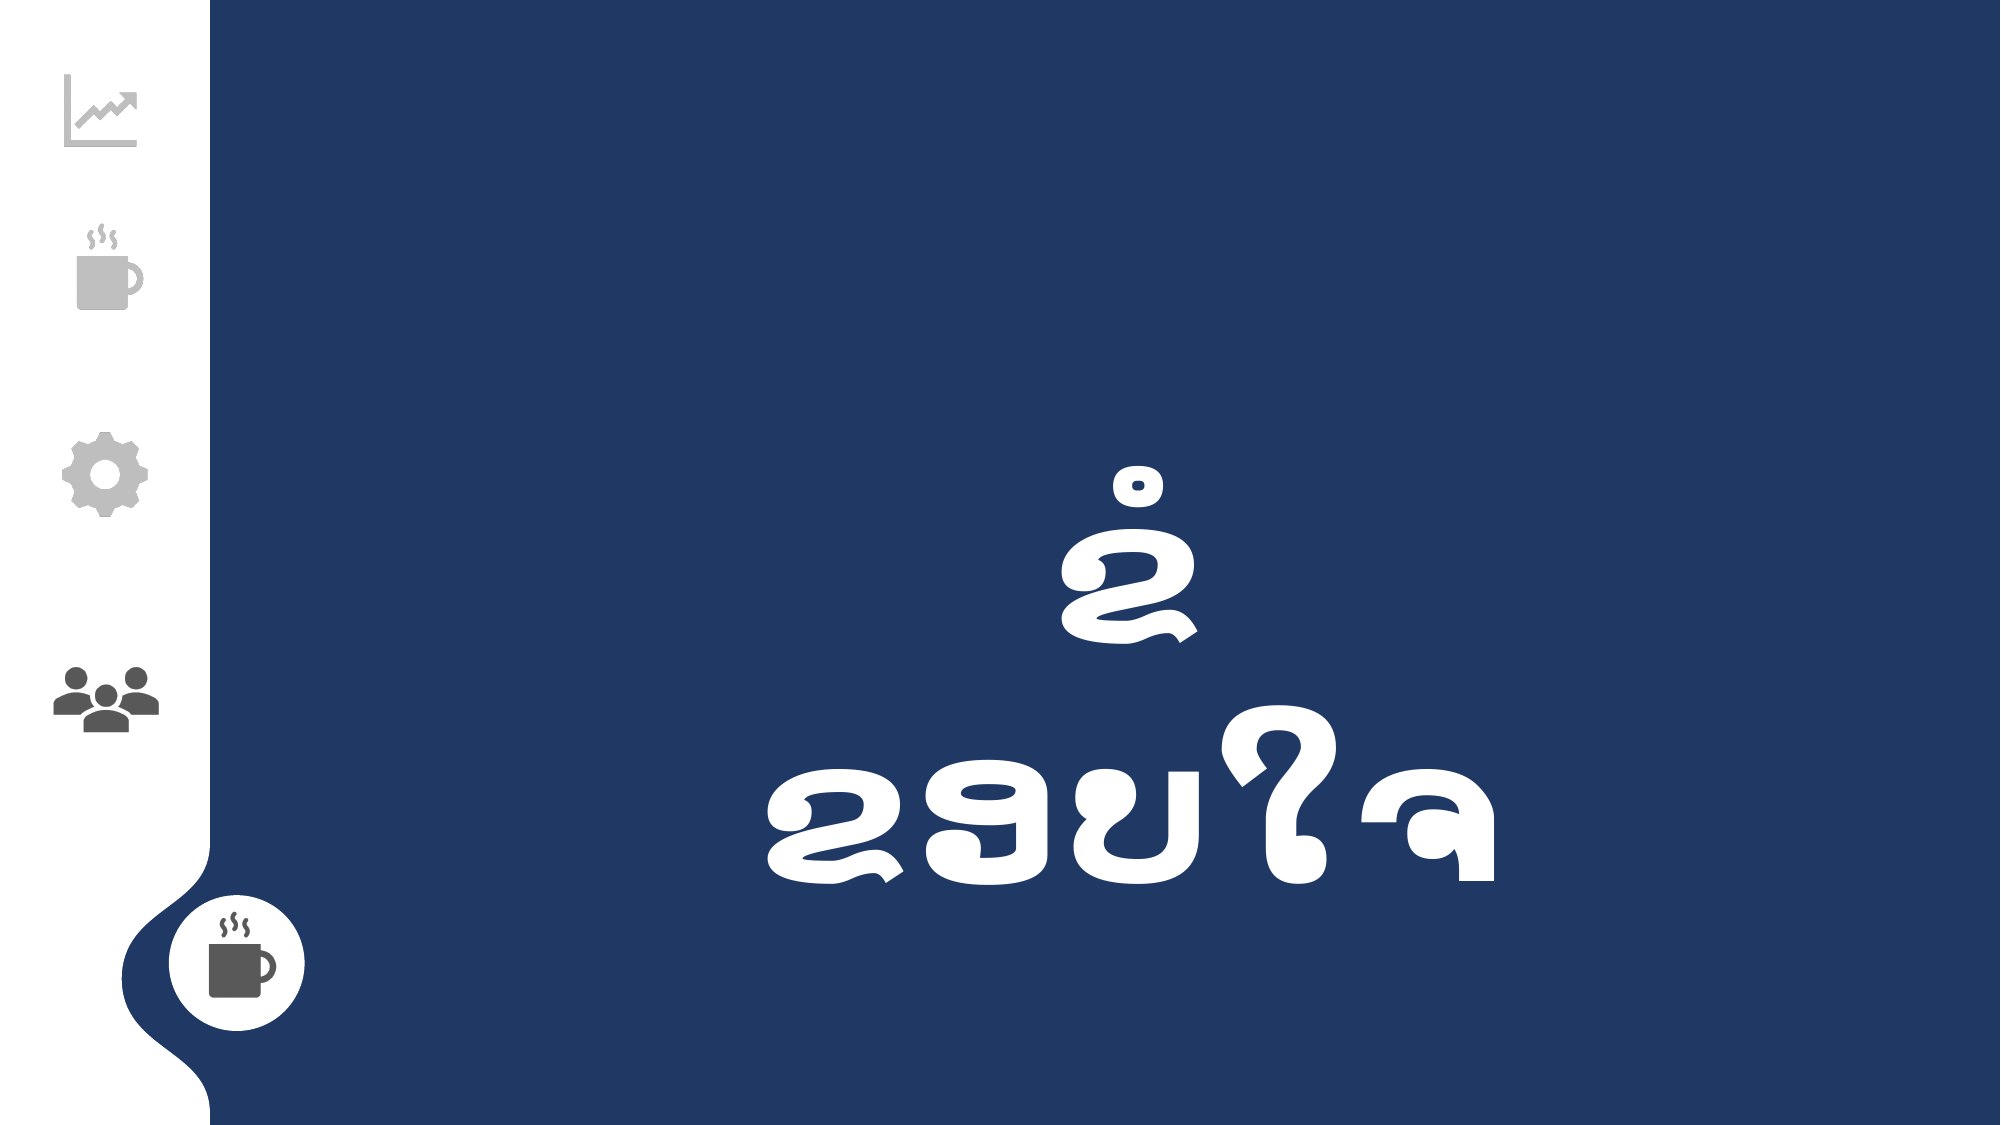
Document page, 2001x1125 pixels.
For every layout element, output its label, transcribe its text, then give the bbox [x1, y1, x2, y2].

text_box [168, 895, 305, 1031]
picture [45, 921, 165, 1040]
text_box ຂໍຂອບໃຈ [710, 433, 1553, 929]
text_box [36, 631, 172, 768]
picture [45, 415, 165, 535]
picture [59, 215, 161, 318]
picture [49, 60, 151, 161]
text_box [0, 0, 211, 1125]
